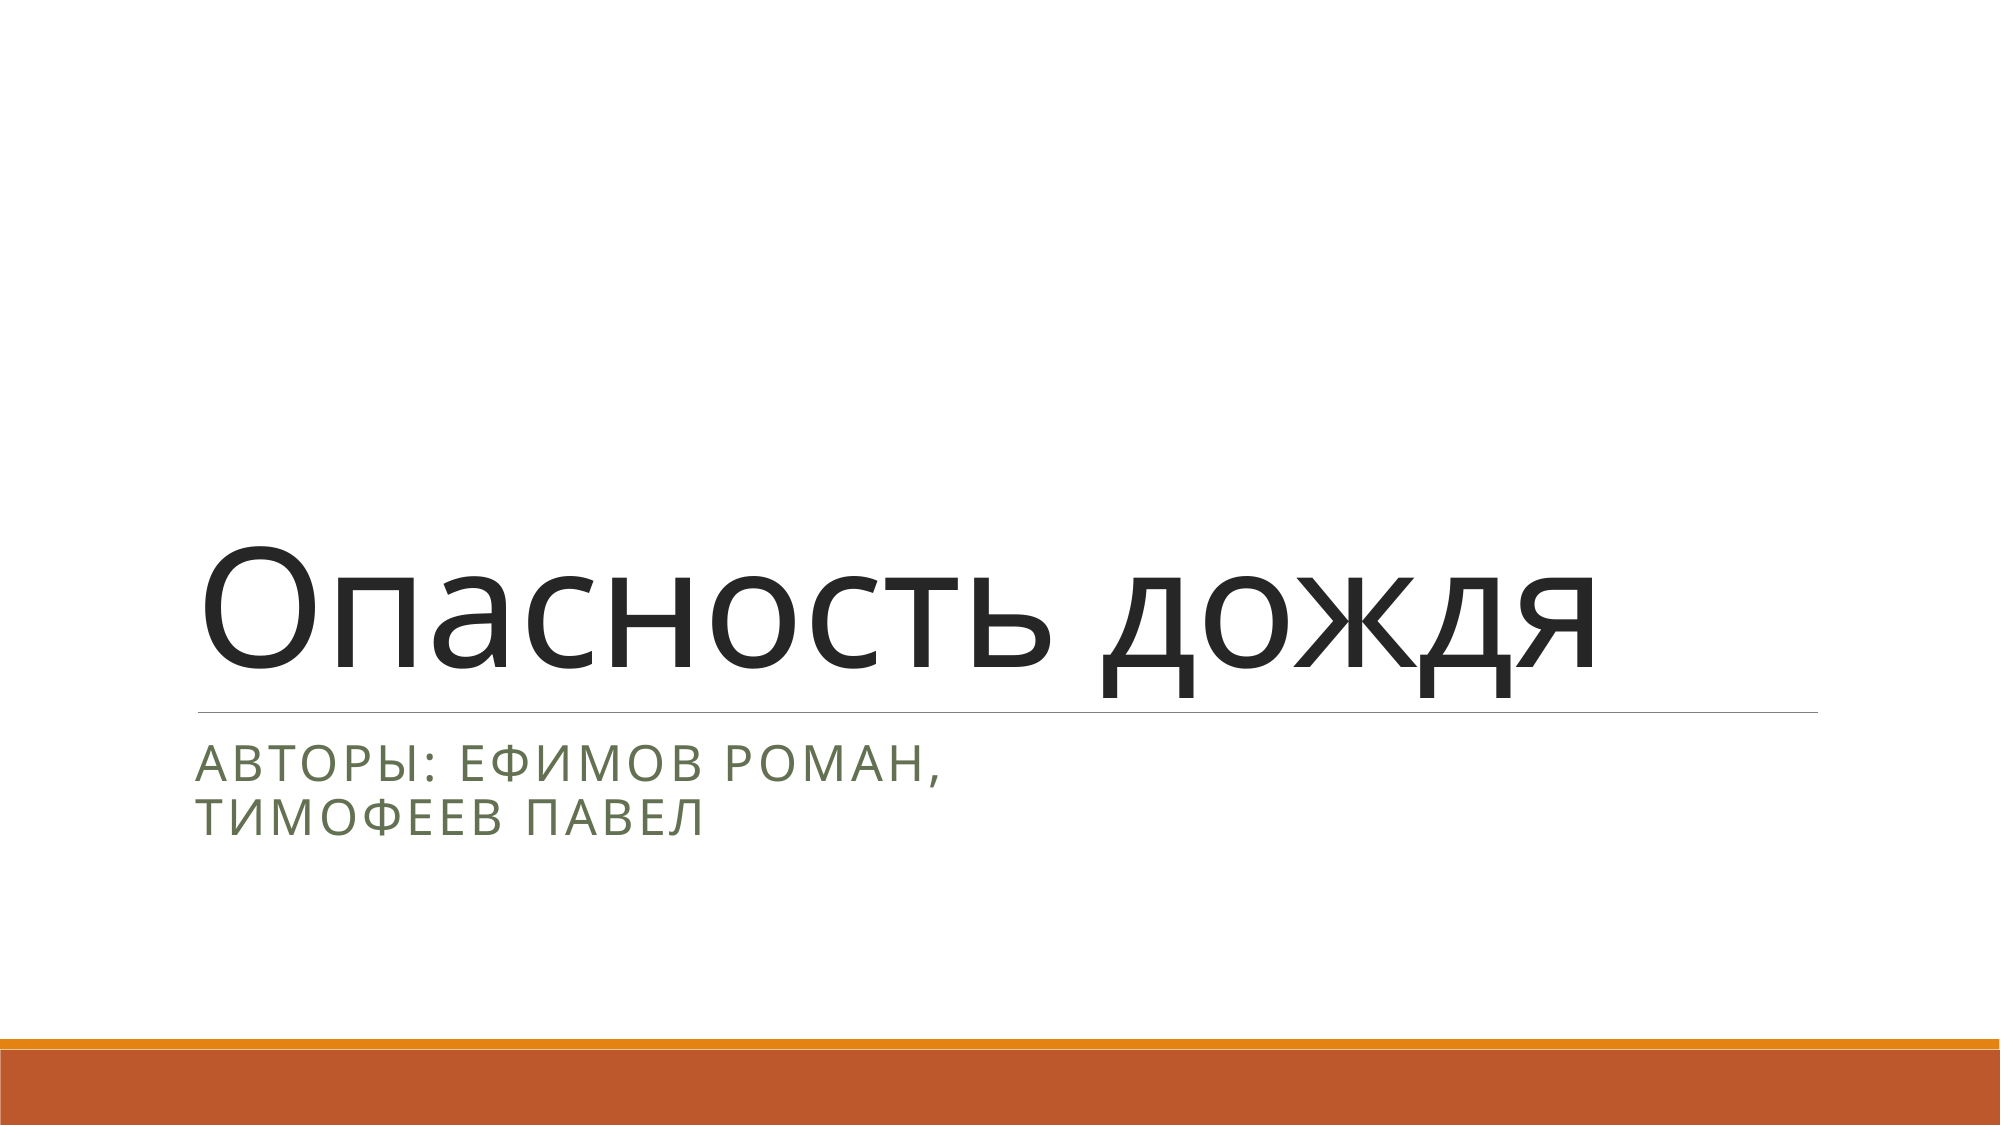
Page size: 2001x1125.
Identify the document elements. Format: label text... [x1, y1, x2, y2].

subtitle Авторы: Ефимов Роман, Тимофеев Павел [180, 730, 1831, 919]
title Опасность дождя [180, 124, 1830, 710]
